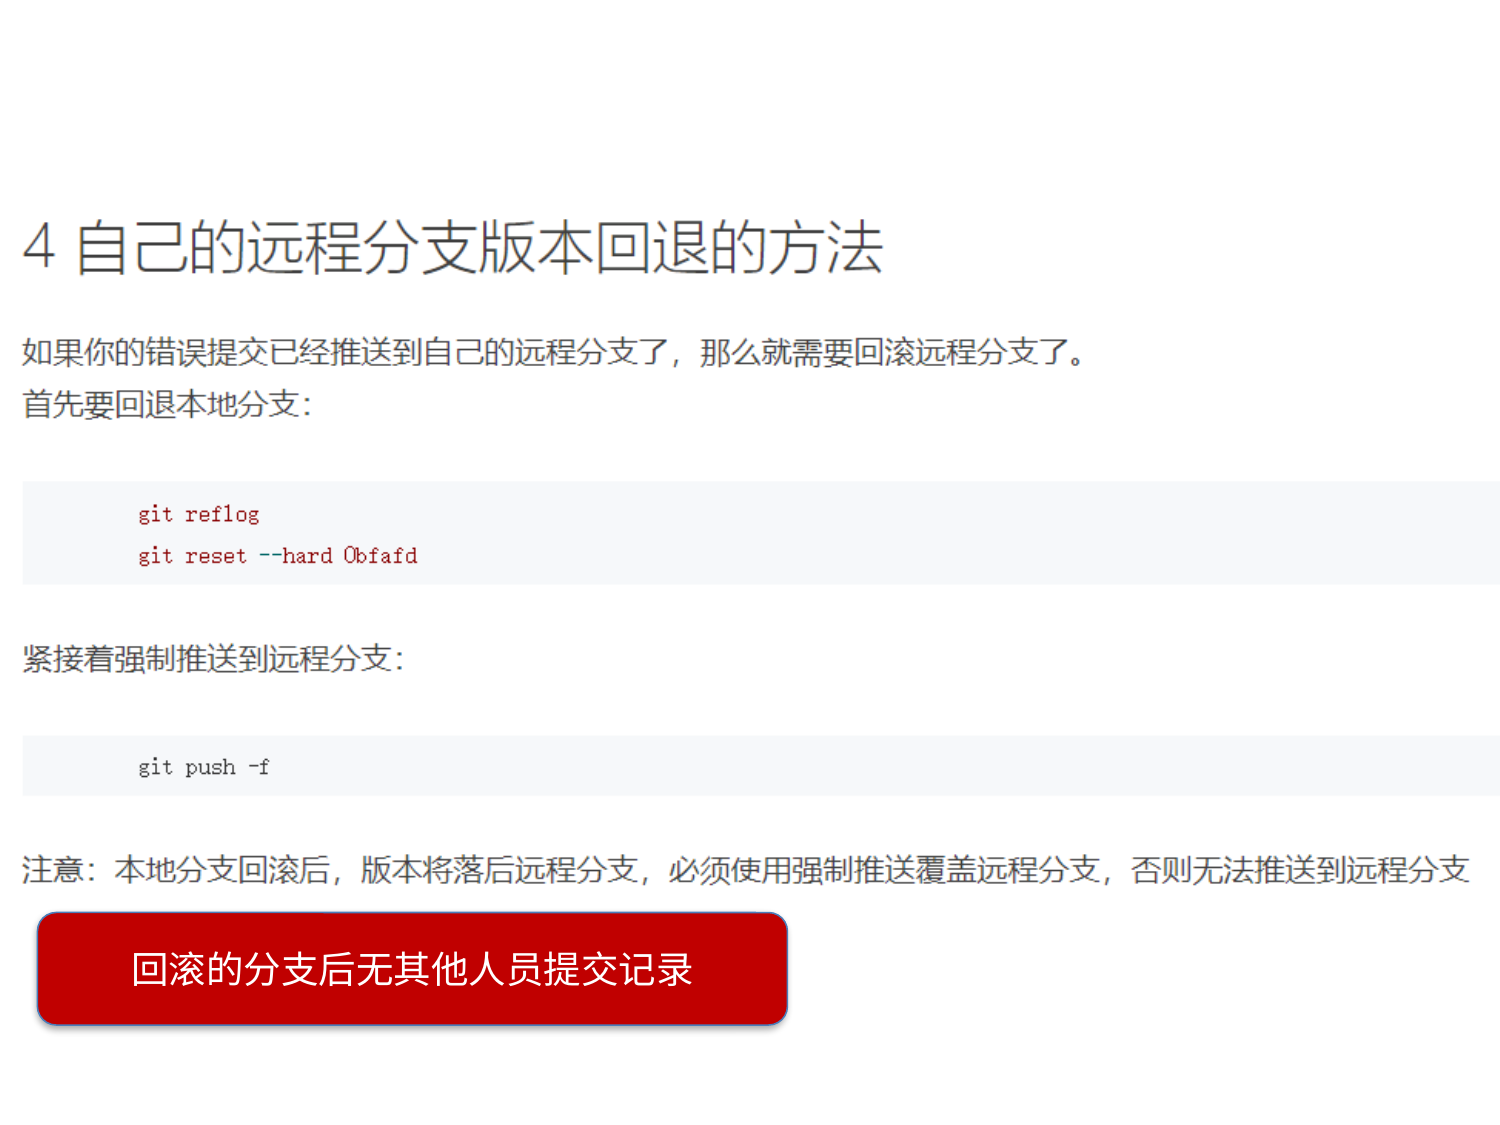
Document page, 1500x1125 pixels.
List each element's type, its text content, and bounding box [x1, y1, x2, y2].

text_box 回滚的分支后无其他人员提交记录 [36, 915, 789, 1026]
picture [0, 218, 1500, 907]
